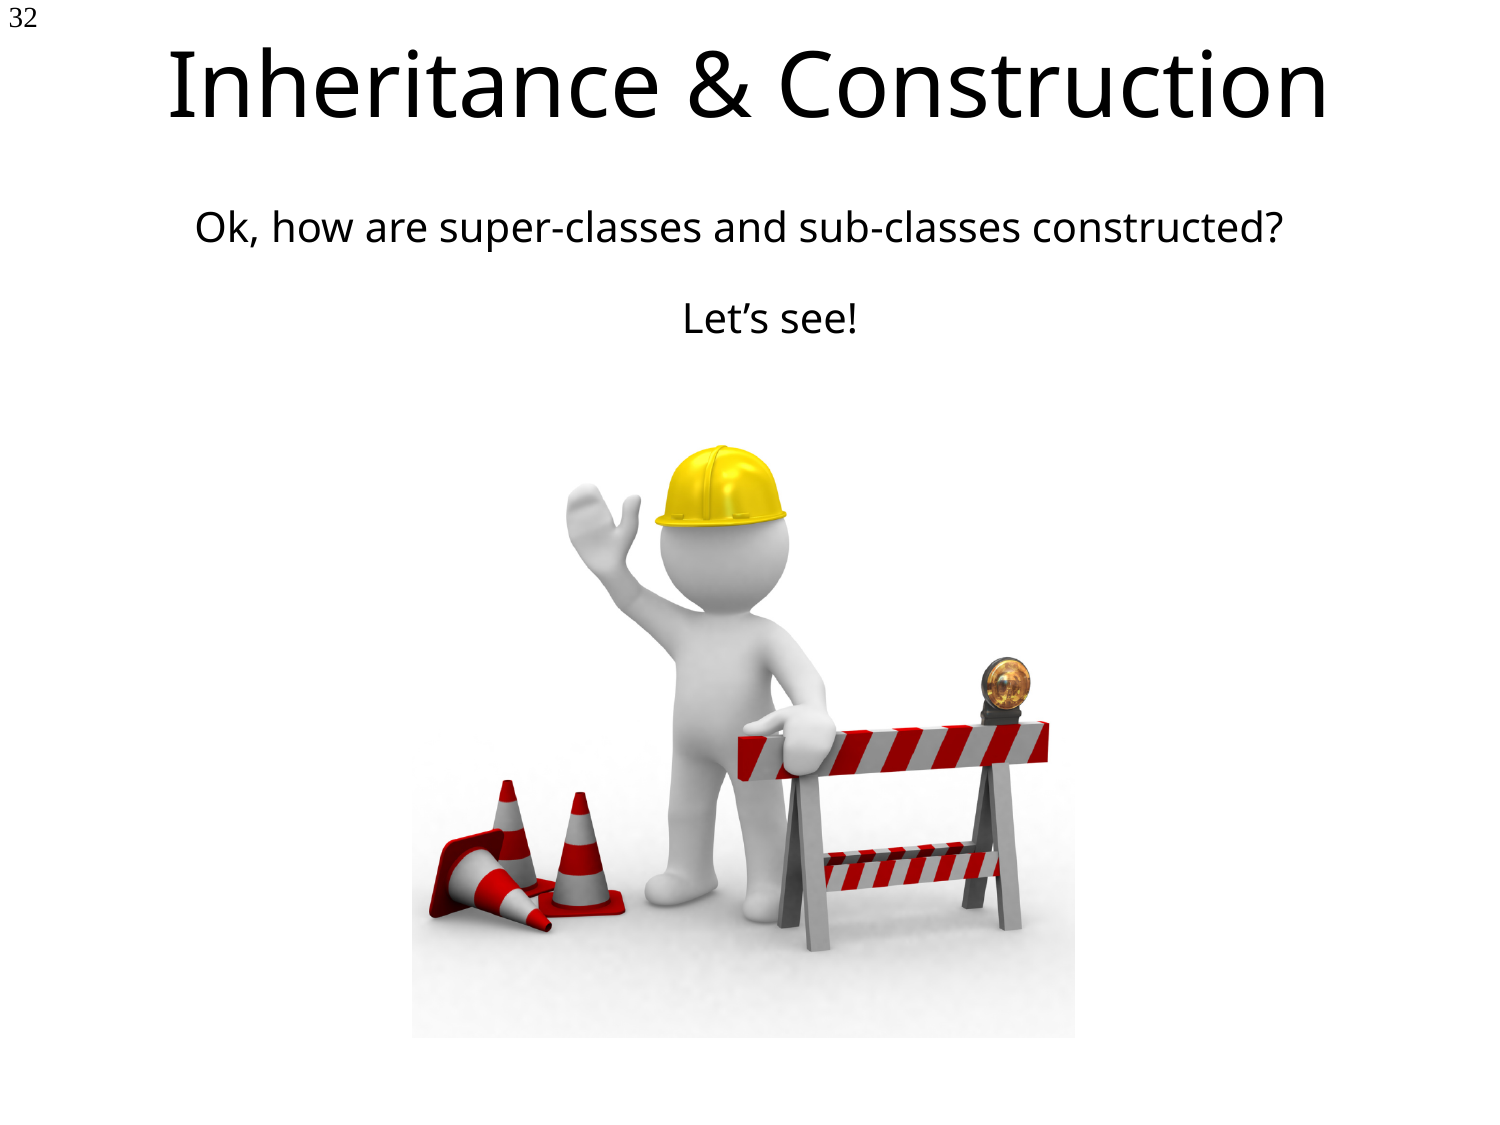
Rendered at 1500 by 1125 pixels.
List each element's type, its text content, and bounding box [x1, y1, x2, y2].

text_box Let’s see! [132, 284, 1408, 350]
picture [412, 374, 1076, 1038]
text_box Ok, how are super-classes and sub-classes constructed? [112, 192, 1388, 258]
slide_number 32 [0, 0, 54, 66]
title Inheritance & Construction [112, 0, 1388, 175]
